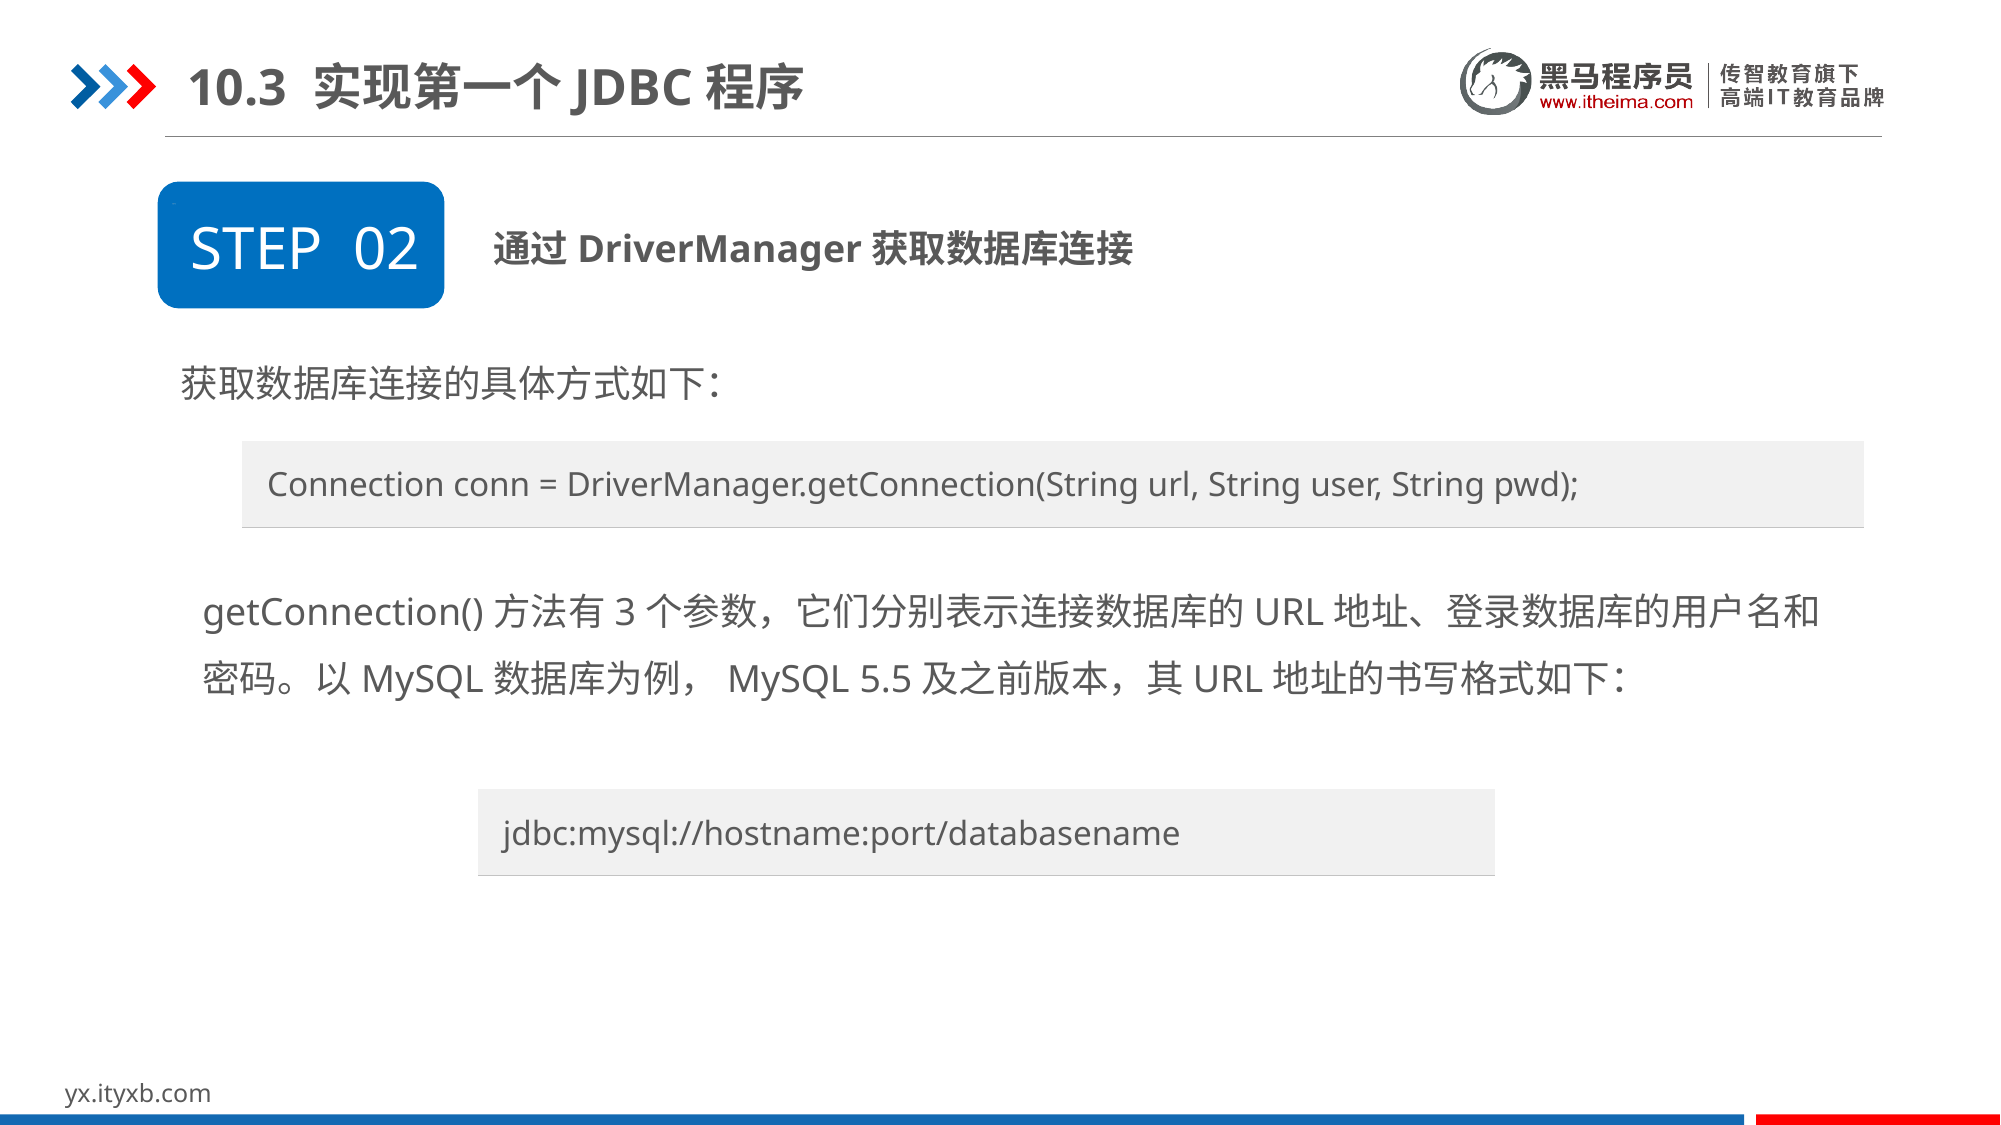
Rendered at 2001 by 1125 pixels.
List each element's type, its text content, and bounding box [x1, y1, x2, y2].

text_box 获取数据库连接的具体方式如下： [166, 330, 1558, 413]
text_box [156, 180, 446, 310]
picture [242, 441, 1867, 528]
text_box STEP 02 [172, 203, 439, 289]
picture [1460, 48, 1887, 115]
picture [478, 789, 1496, 876]
text_box 通过DriverManager获取数据库连接 [478, 194, 1871, 277]
text_box getConnection()方法有3个参数，它们分别表示连接数据库的URL地址、登录数据库的用户名和密码。以MySQL数据库为例，MySQL 5.5及之前版本，其URL地址的书写格式如下： [187, 557, 1871, 708]
text_box 10.3 实现第一个JDBC程序 [187, 43, 827, 127]
